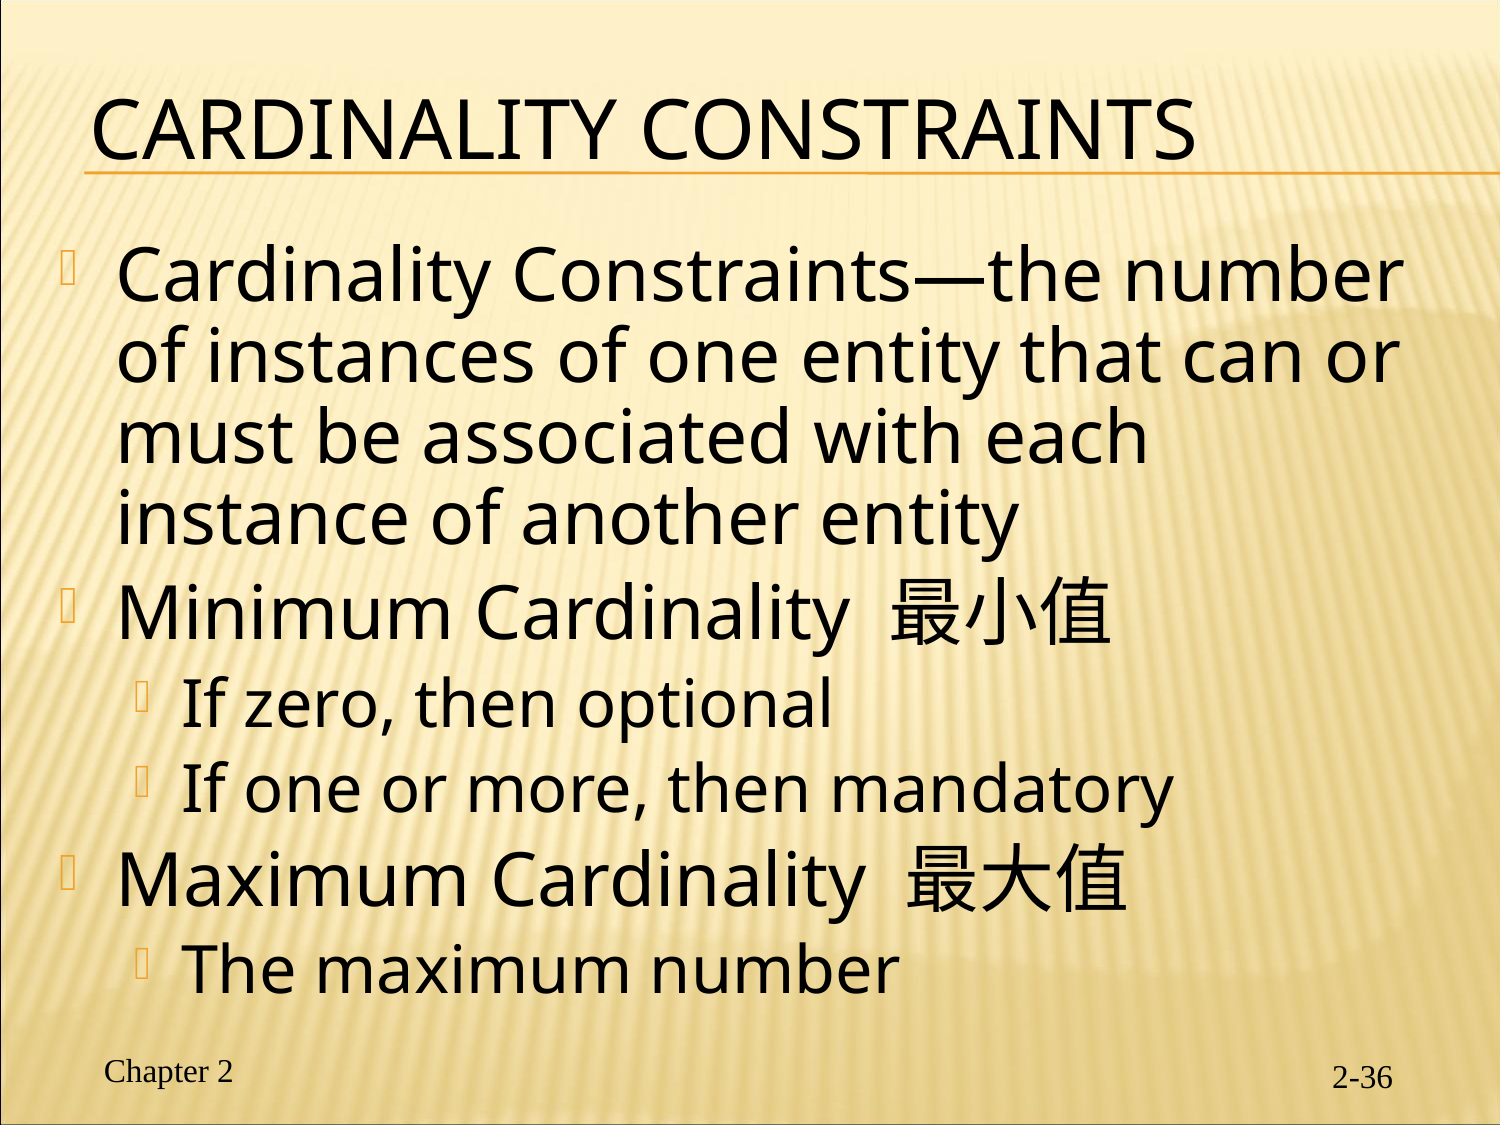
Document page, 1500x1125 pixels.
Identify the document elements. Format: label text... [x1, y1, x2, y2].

title Cardinality Constraints [75, 57, 1500, 195]
picture [0, 0, 1500, 1125]
list Cardinality Constraints—the number of instances of one entity that can or must be associated with each instance of another entity Minimum Cardinality 最小值 If zero, then optional If one or more, then mandatory Maximum Cardinality 最大值 The maximum number [44, 229, 1445, 905]
